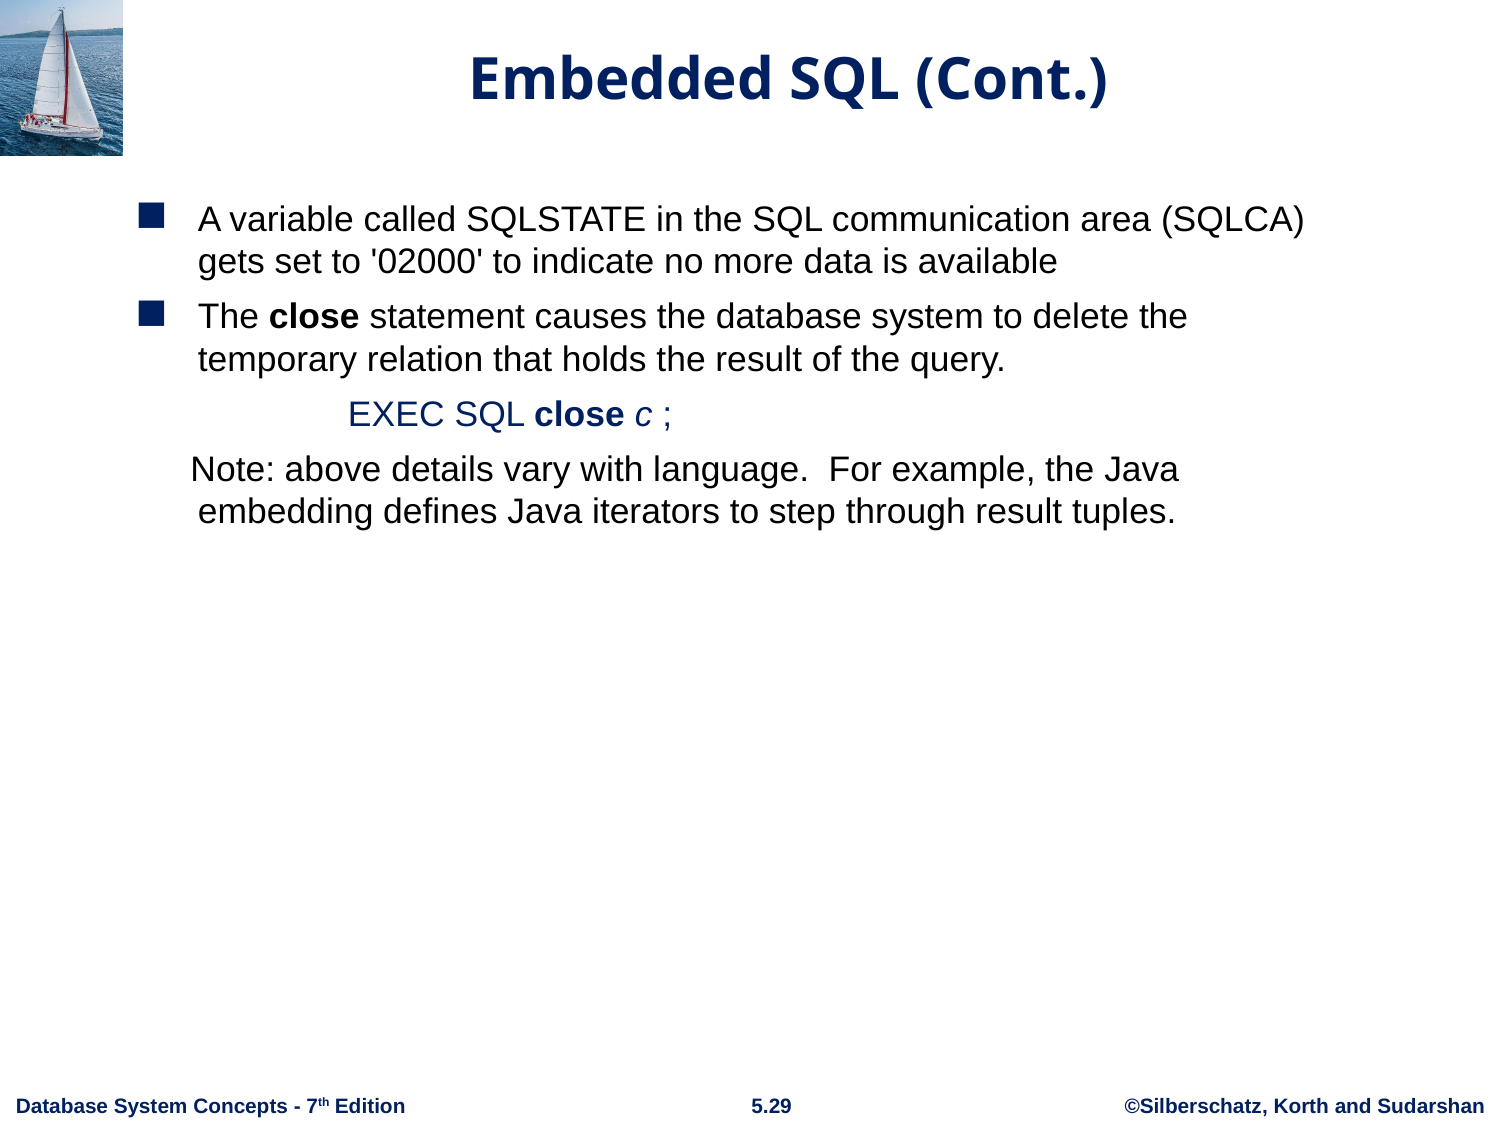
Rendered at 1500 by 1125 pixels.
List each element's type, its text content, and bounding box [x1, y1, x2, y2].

list A variable called SQLSTATE in the SQL communication area (SQLCA) gets set to '02000' to indicate no more data is available The close statement causes the database system to delete the temporary relation that holds the result of the query. EXEC SQL close c ; Note: above details vary with language. For example, the Java embedding defines Java iterators to step through result tuples. [126, 188, 1359, 993]
title Embedded SQL (Cont.) [125, 18, 1452, 120]
picture [0, 0, 123, 156]
